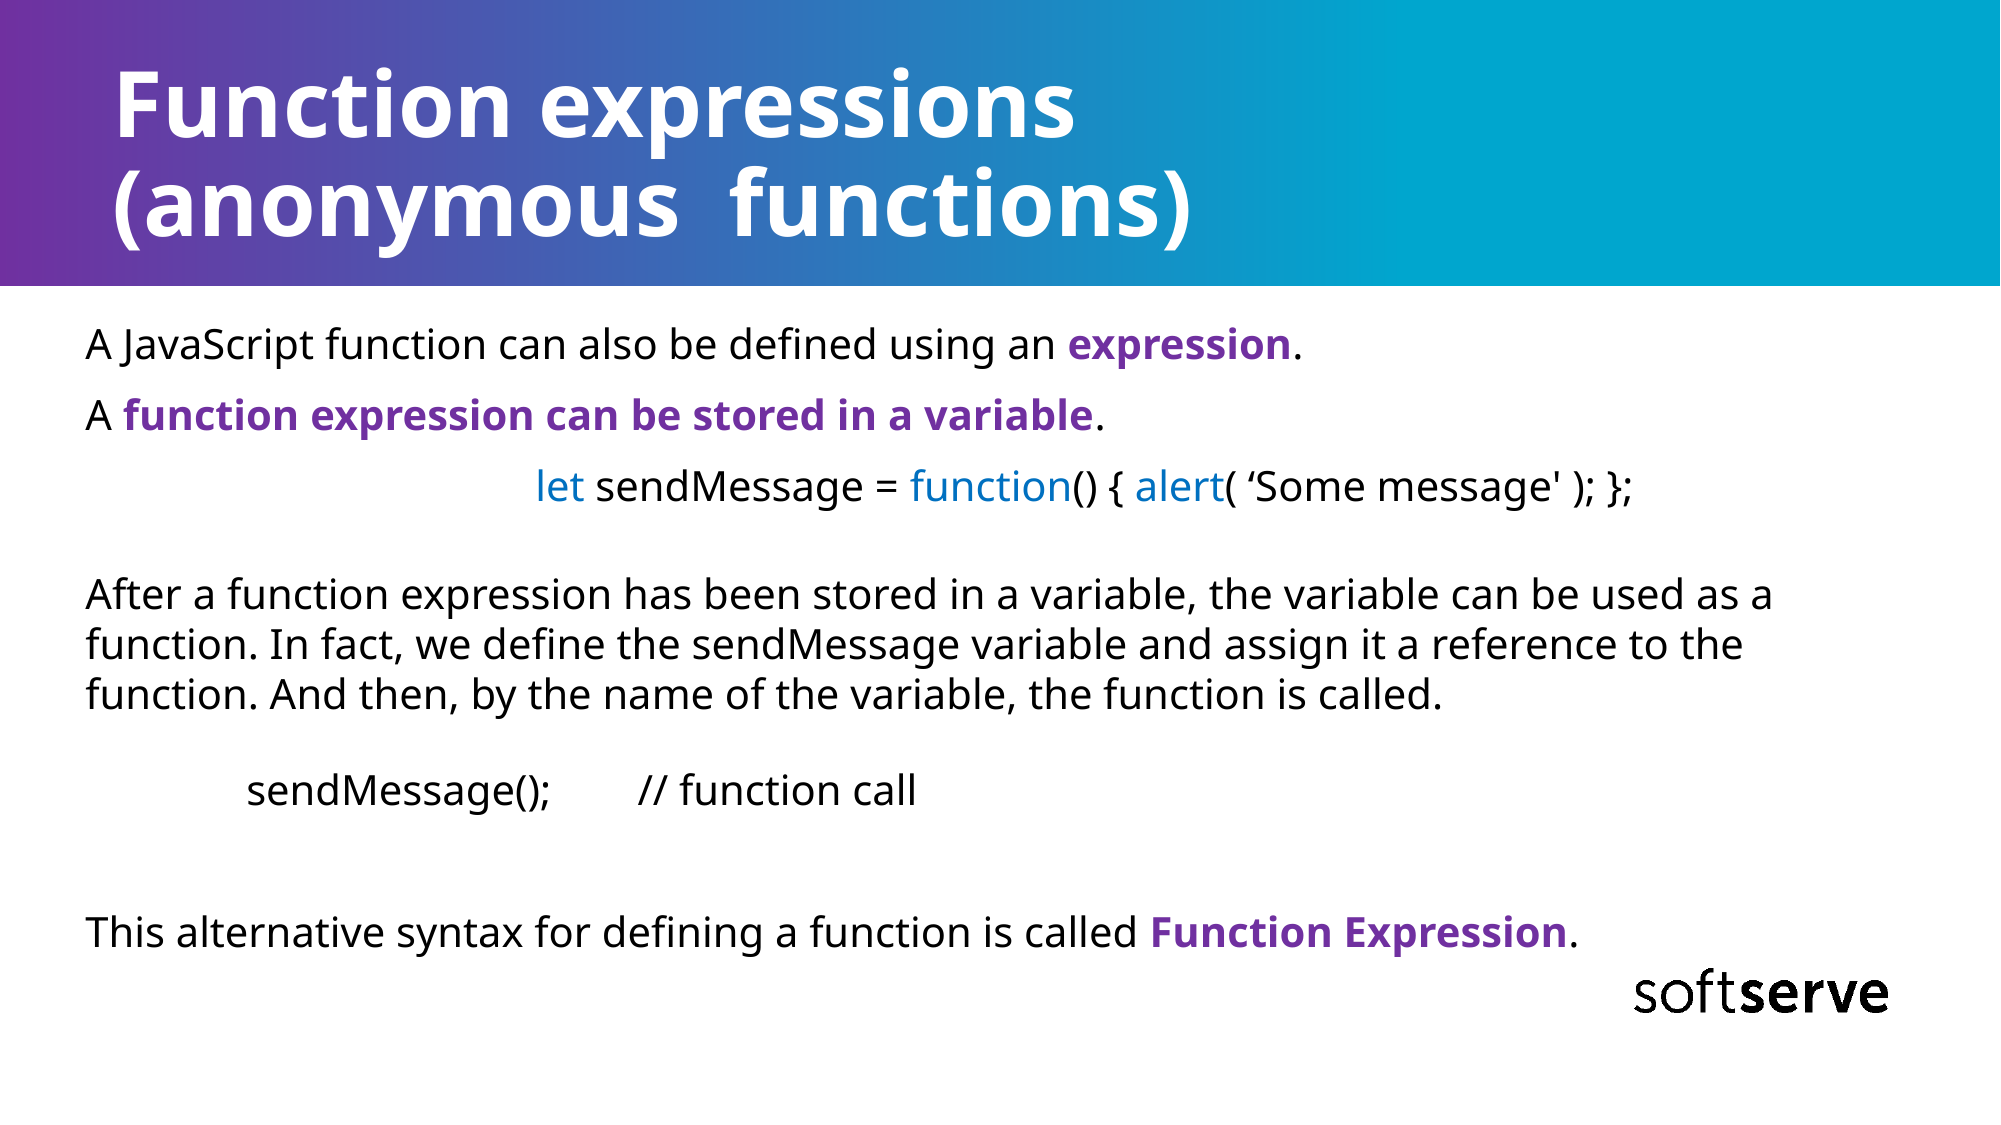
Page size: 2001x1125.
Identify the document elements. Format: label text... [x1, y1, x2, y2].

title Function expressions (anonymous functions) [112, 51, 2000, 164]
list A JavaScript function can also be defined using an expression. A function expression can be stored in a variable. let sendMessage = function() { alert( ‘Some message' ); }; After a function expression has been stored in a variable, the variable can be used as a function. In fact, we define the sendMessage variable and assign it a reference to the function. And then, by the name of the variable, the function is called. sendMessage(); // function call This alternative syntax for defining a function is called Function Expression. [85, 310, 1908, 1125]
